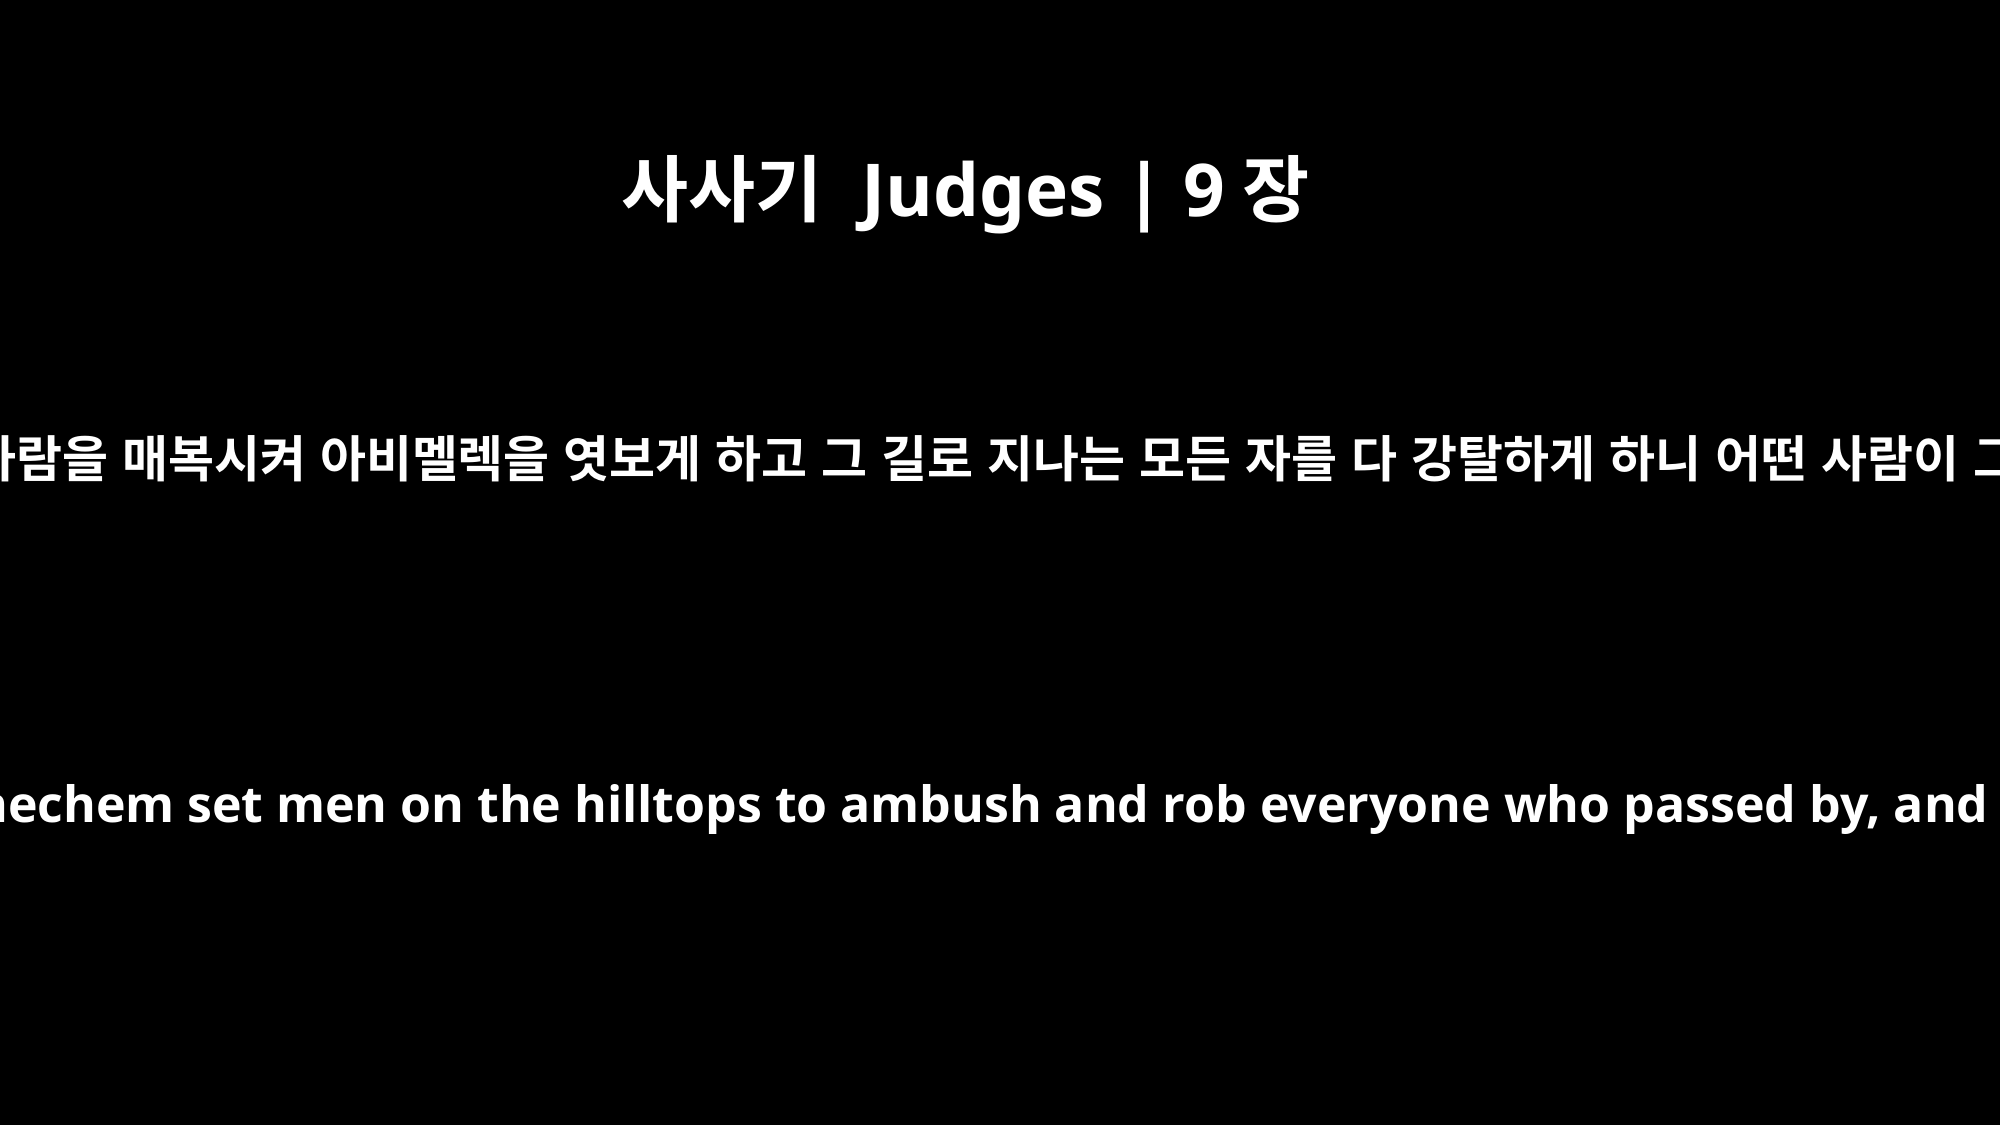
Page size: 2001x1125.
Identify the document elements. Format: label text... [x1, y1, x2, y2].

text_box In opposition to him these citizens of Shechem set men on the hilltops to ambush and rob everyone who passed by, and this was reported to Abimelech. [0, 764, 2000, 840]
text_box 사사기 Judges | 9장 [606, 136, 1326, 239]
text_box 25 세겜 사람들이 산들의 꼭대기에 사람을 매복시켜 아비멜렉을 엿보게 하고 그 길로 지나는 모든 자를 다 강탈하게 하니 어떤 사람이 그것을 아비멜렉에게 알리니라 [0, 359, 2000, 495]
